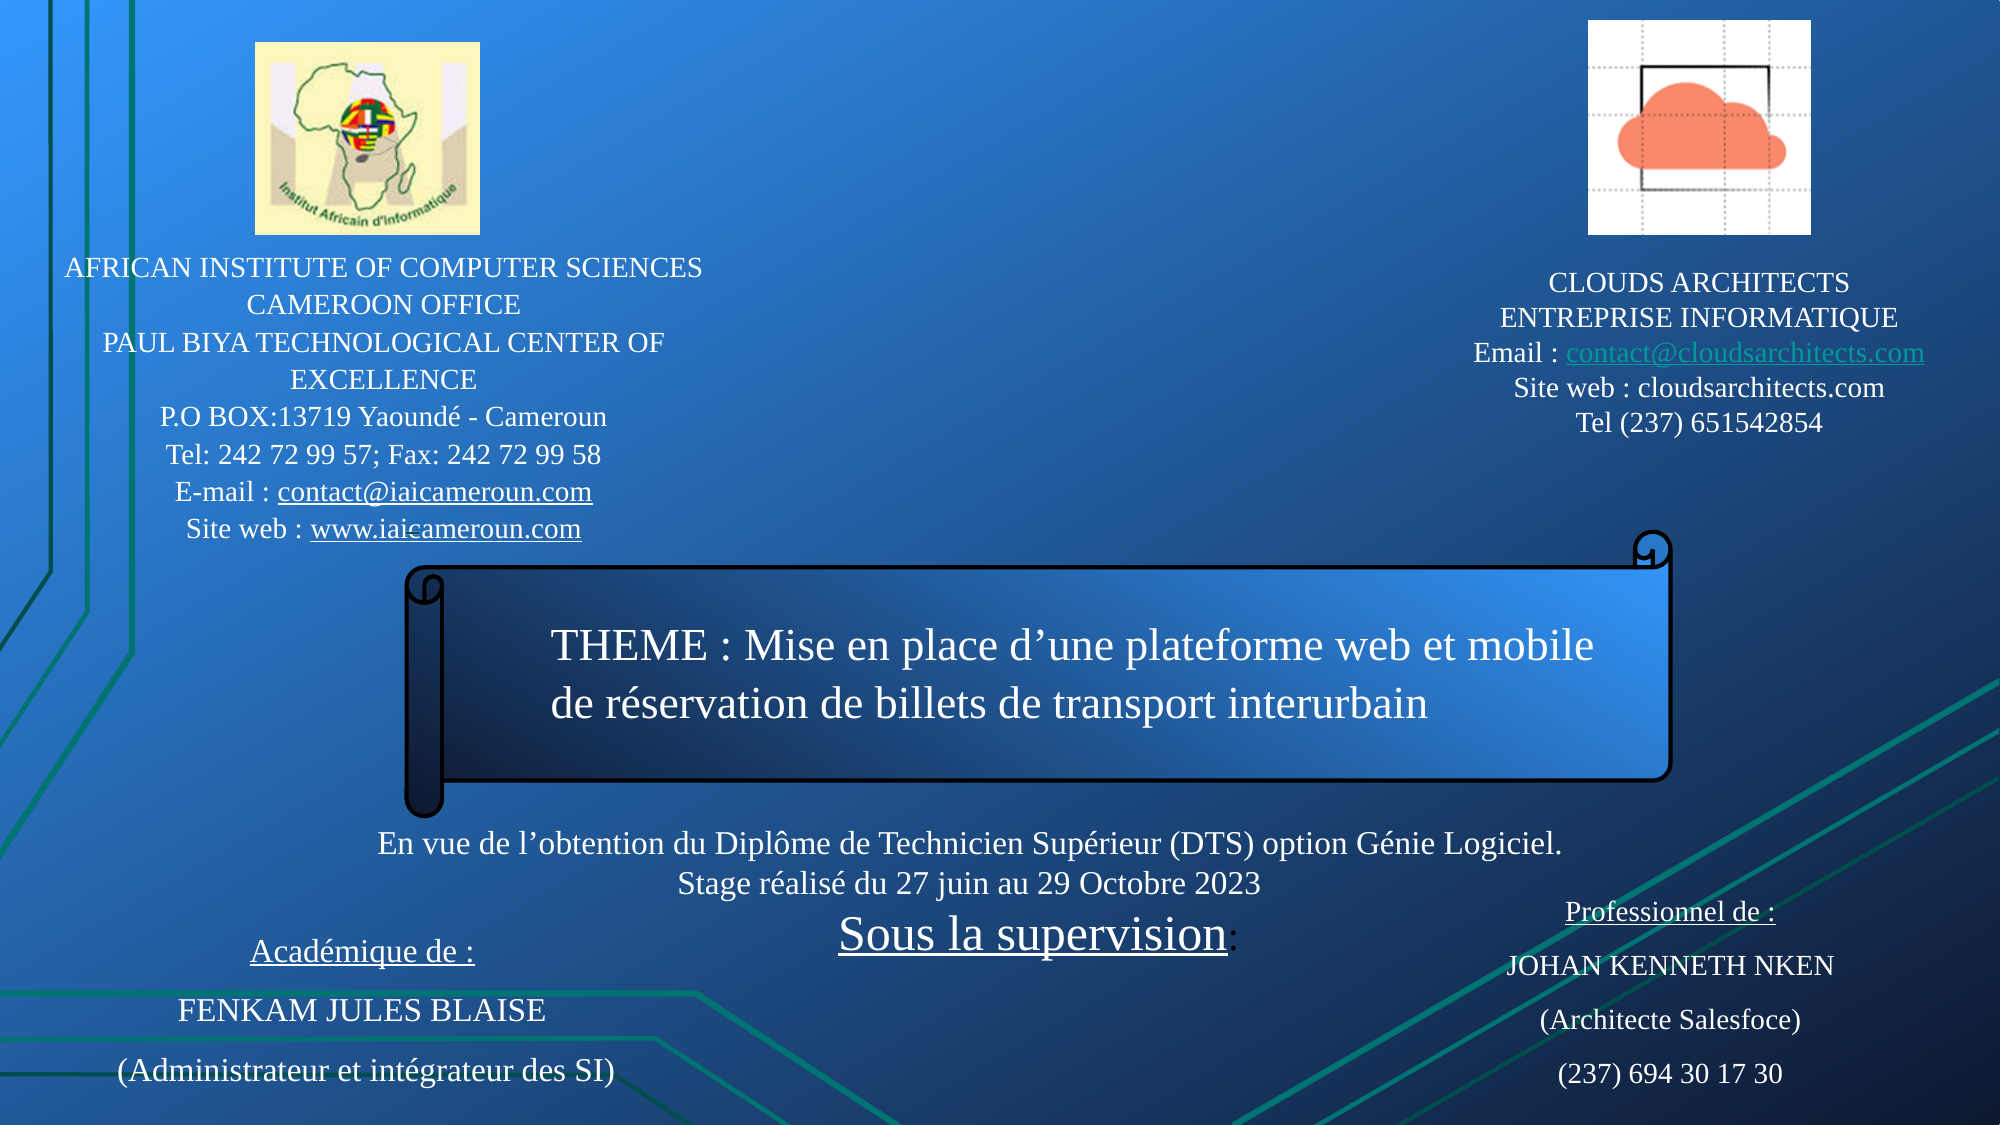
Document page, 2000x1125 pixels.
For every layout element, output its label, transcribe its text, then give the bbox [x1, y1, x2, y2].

text_box [404, 529, 1673, 813]
text_box En vue de l’obtention du Diplôme de Technicien Supérieur (DTS) option Génie Logiciel. Stage réalisé du 27 juin au 29 Octobre 2023 [362, 813, 1860, 1042]
text_box AFRICAN INSTITUTE OF COMPUTER SCIENCES CAMEROON OFFICE PAUL BIYA TECHNOLOGICAL CENTER OF EXCELLENCE P.O BOX:13719 Yaoundé - Cameroun Tel: 242 72 99 57; Fax: 242 72 99 58 E-mail : contact@iaicameroun.com Site web : www.iaicameroun.com [4, 238, 764, 610]
picture [255, 41, 481, 235]
text_box Professionnel de : JOHAN KENNETH NKEN (Architecte Salesfoce) (237) 694 30 17 30 [1480, 882, 1861, 1086]
text_box THEME : Mise en place d’une plateforme web et mobile de réservation de billets de transport interurbain [535, 602, 1638, 763]
text_box CLOUDS ARCHITECTS ENTREPRISE INFORMATIQUE Email : contact@cloudsarchitects.com Site web : cloudsarchitects.com Tel (237) 651542854 [1428, 255, 1971, 579]
text_box Académique de : FENKAM JULES BLAISE (Administrateur et intégrateur des SI) [43, 918, 682, 1110]
picture [1587, 19, 1812, 235]
text_box Sous la supervision: [680, 888, 1397, 1028]
